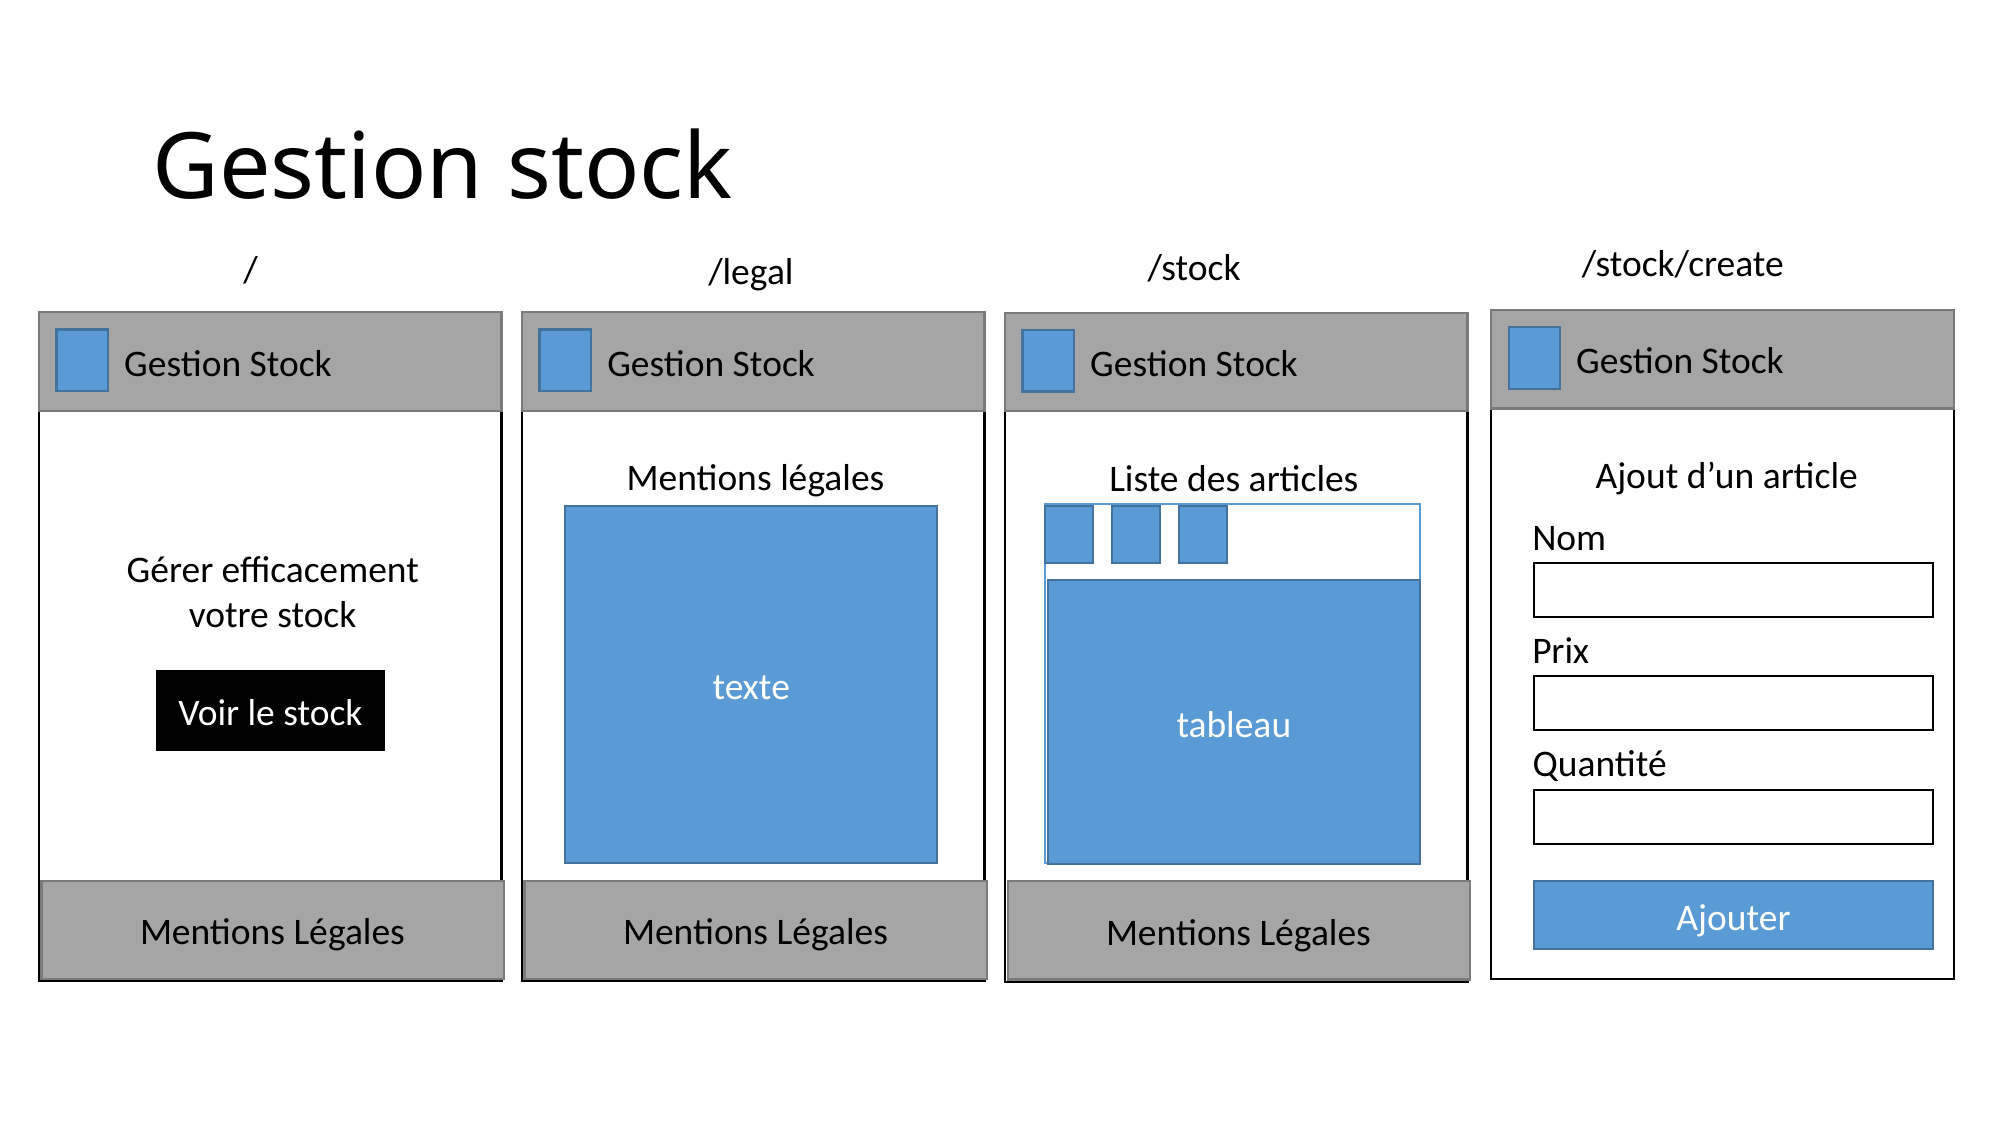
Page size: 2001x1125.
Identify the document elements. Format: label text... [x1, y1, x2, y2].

text_box [1533, 675, 1934, 731]
text_box [1490, 309, 1955, 410]
text_box /stock [1132, 235, 1256, 296]
text_box Mentions Légales [40, 880, 505, 980]
text_box [538, 328, 592, 392]
text_box Mentions Légales [1007, 880, 1471, 981]
text_box Mentions Légales [523, 880, 988, 980]
text_box Quantité [1518, 731, 1682, 792]
text_box [1490, 410, 1955, 980]
text_box [55, 328, 109, 392]
text_box Prix [1517, 618, 1605, 679]
text_box [1508, 326, 1561, 390]
text_box Gérer efficacement votre stock [92, 537, 454, 643]
text_box [1533, 789, 1934, 845]
text_box Nom [1517, 505, 1622, 566]
title Gestion stock [137, 59, 1863, 278]
text_box tableau [1047, 579, 1421, 865]
text_box [521, 412, 986, 982]
text_box Liste des articles [1094, 446, 1374, 506]
text_box [1004, 312, 1469, 412]
text_box Gestion Stock [592, 331, 830, 391]
text_box Gestion Stock [1561, 329, 1799, 389]
text_box Mentions légales [611, 445, 900, 505]
text_box [1044, 503, 1421, 864]
text_box [38, 311, 503, 412]
text_box /stock/create [1567, 232, 1799, 292]
text_box Ajout d’un article [1580, 443, 1874, 504]
text_box [38, 412, 503, 982]
text_box Gestion Stock [1075, 331, 1313, 392]
text_box [1004, 412, 1469, 983]
text_box Gestion Stock [109, 331, 347, 391]
text_box [521, 311, 986, 412]
text_box [1533, 562, 1934, 618]
text_box / [228, 237, 273, 297]
text_box /legal [693, 239, 809, 299]
text_box [1021, 329, 1075, 393]
text_box Ajouter [1533, 880, 1934, 950]
text_box texte [564, 505, 938, 864]
text_box [1178, 505, 1228, 564]
text_box Voir le stock [156, 670, 385, 751]
text_box [1111, 505, 1161, 564]
text_box [1044, 505, 1094, 564]
